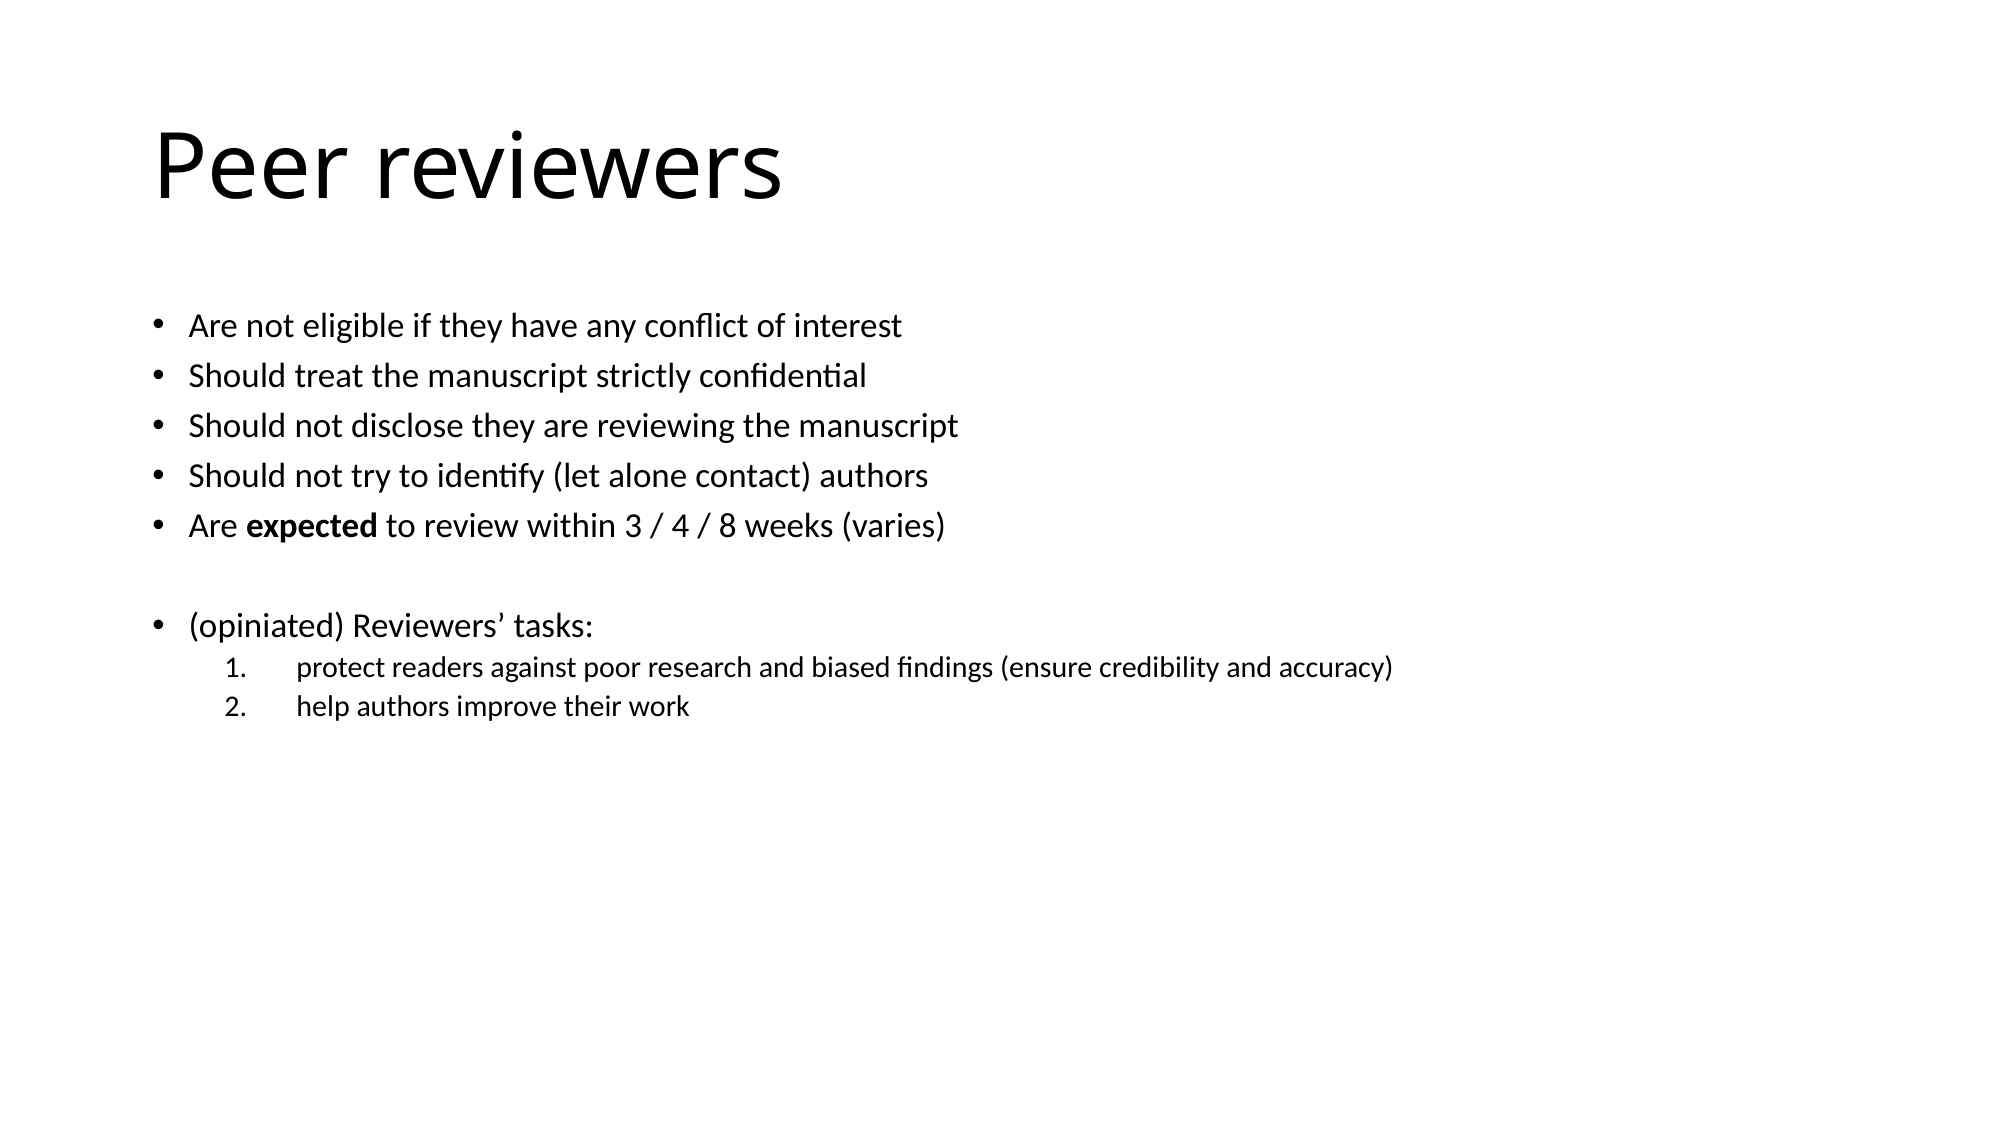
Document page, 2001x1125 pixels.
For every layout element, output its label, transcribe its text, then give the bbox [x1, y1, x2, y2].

title Peer reviewers [137, 59, 1863, 278]
list Are not eligible if they have any conflict of interest Should treat the manuscript strictly confidential Should not disclose they are reviewing the manuscript Should not try to identify (let alone contact) authors Are expected to review within 3 / 4 / 8 weeks (varies) (opiniated) Reviewers’ tasks: protect readers against poor research and biased findings (ensure credibility and accuracy) help authors improve their work [137, 299, 1547, 736]
